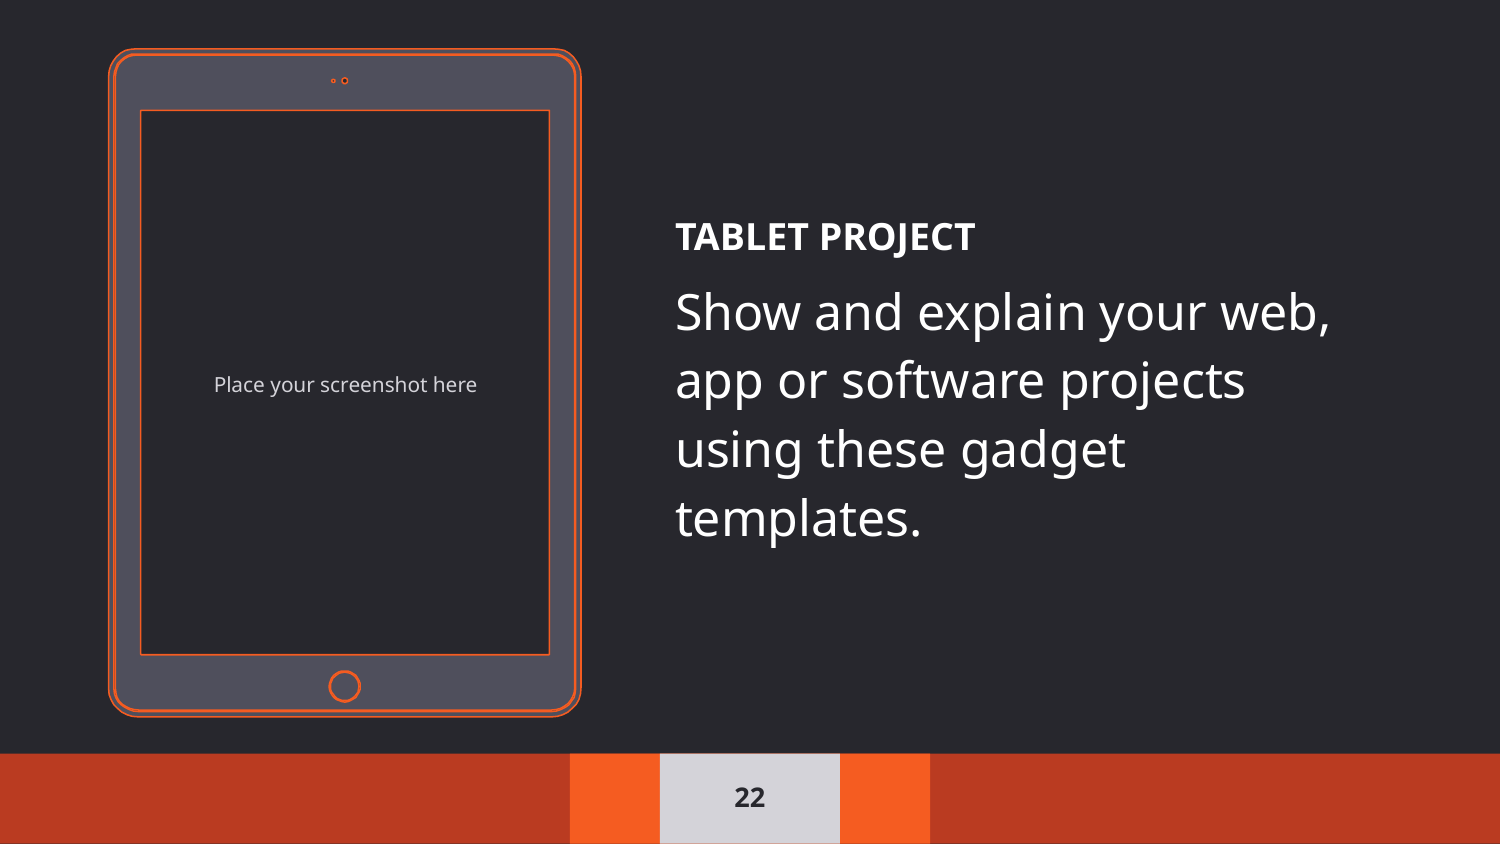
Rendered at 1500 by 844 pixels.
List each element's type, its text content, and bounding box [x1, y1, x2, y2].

slide_number ‹#› [660, 754, 840, 844]
text_box Place your screenshot here [141, 110, 551, 658]
text_box [108, 48, 581, 717]
list TABLET PROJECT Show and explain your web, app or software projects using these gadget templates. [660, 0, 1398, 754]
